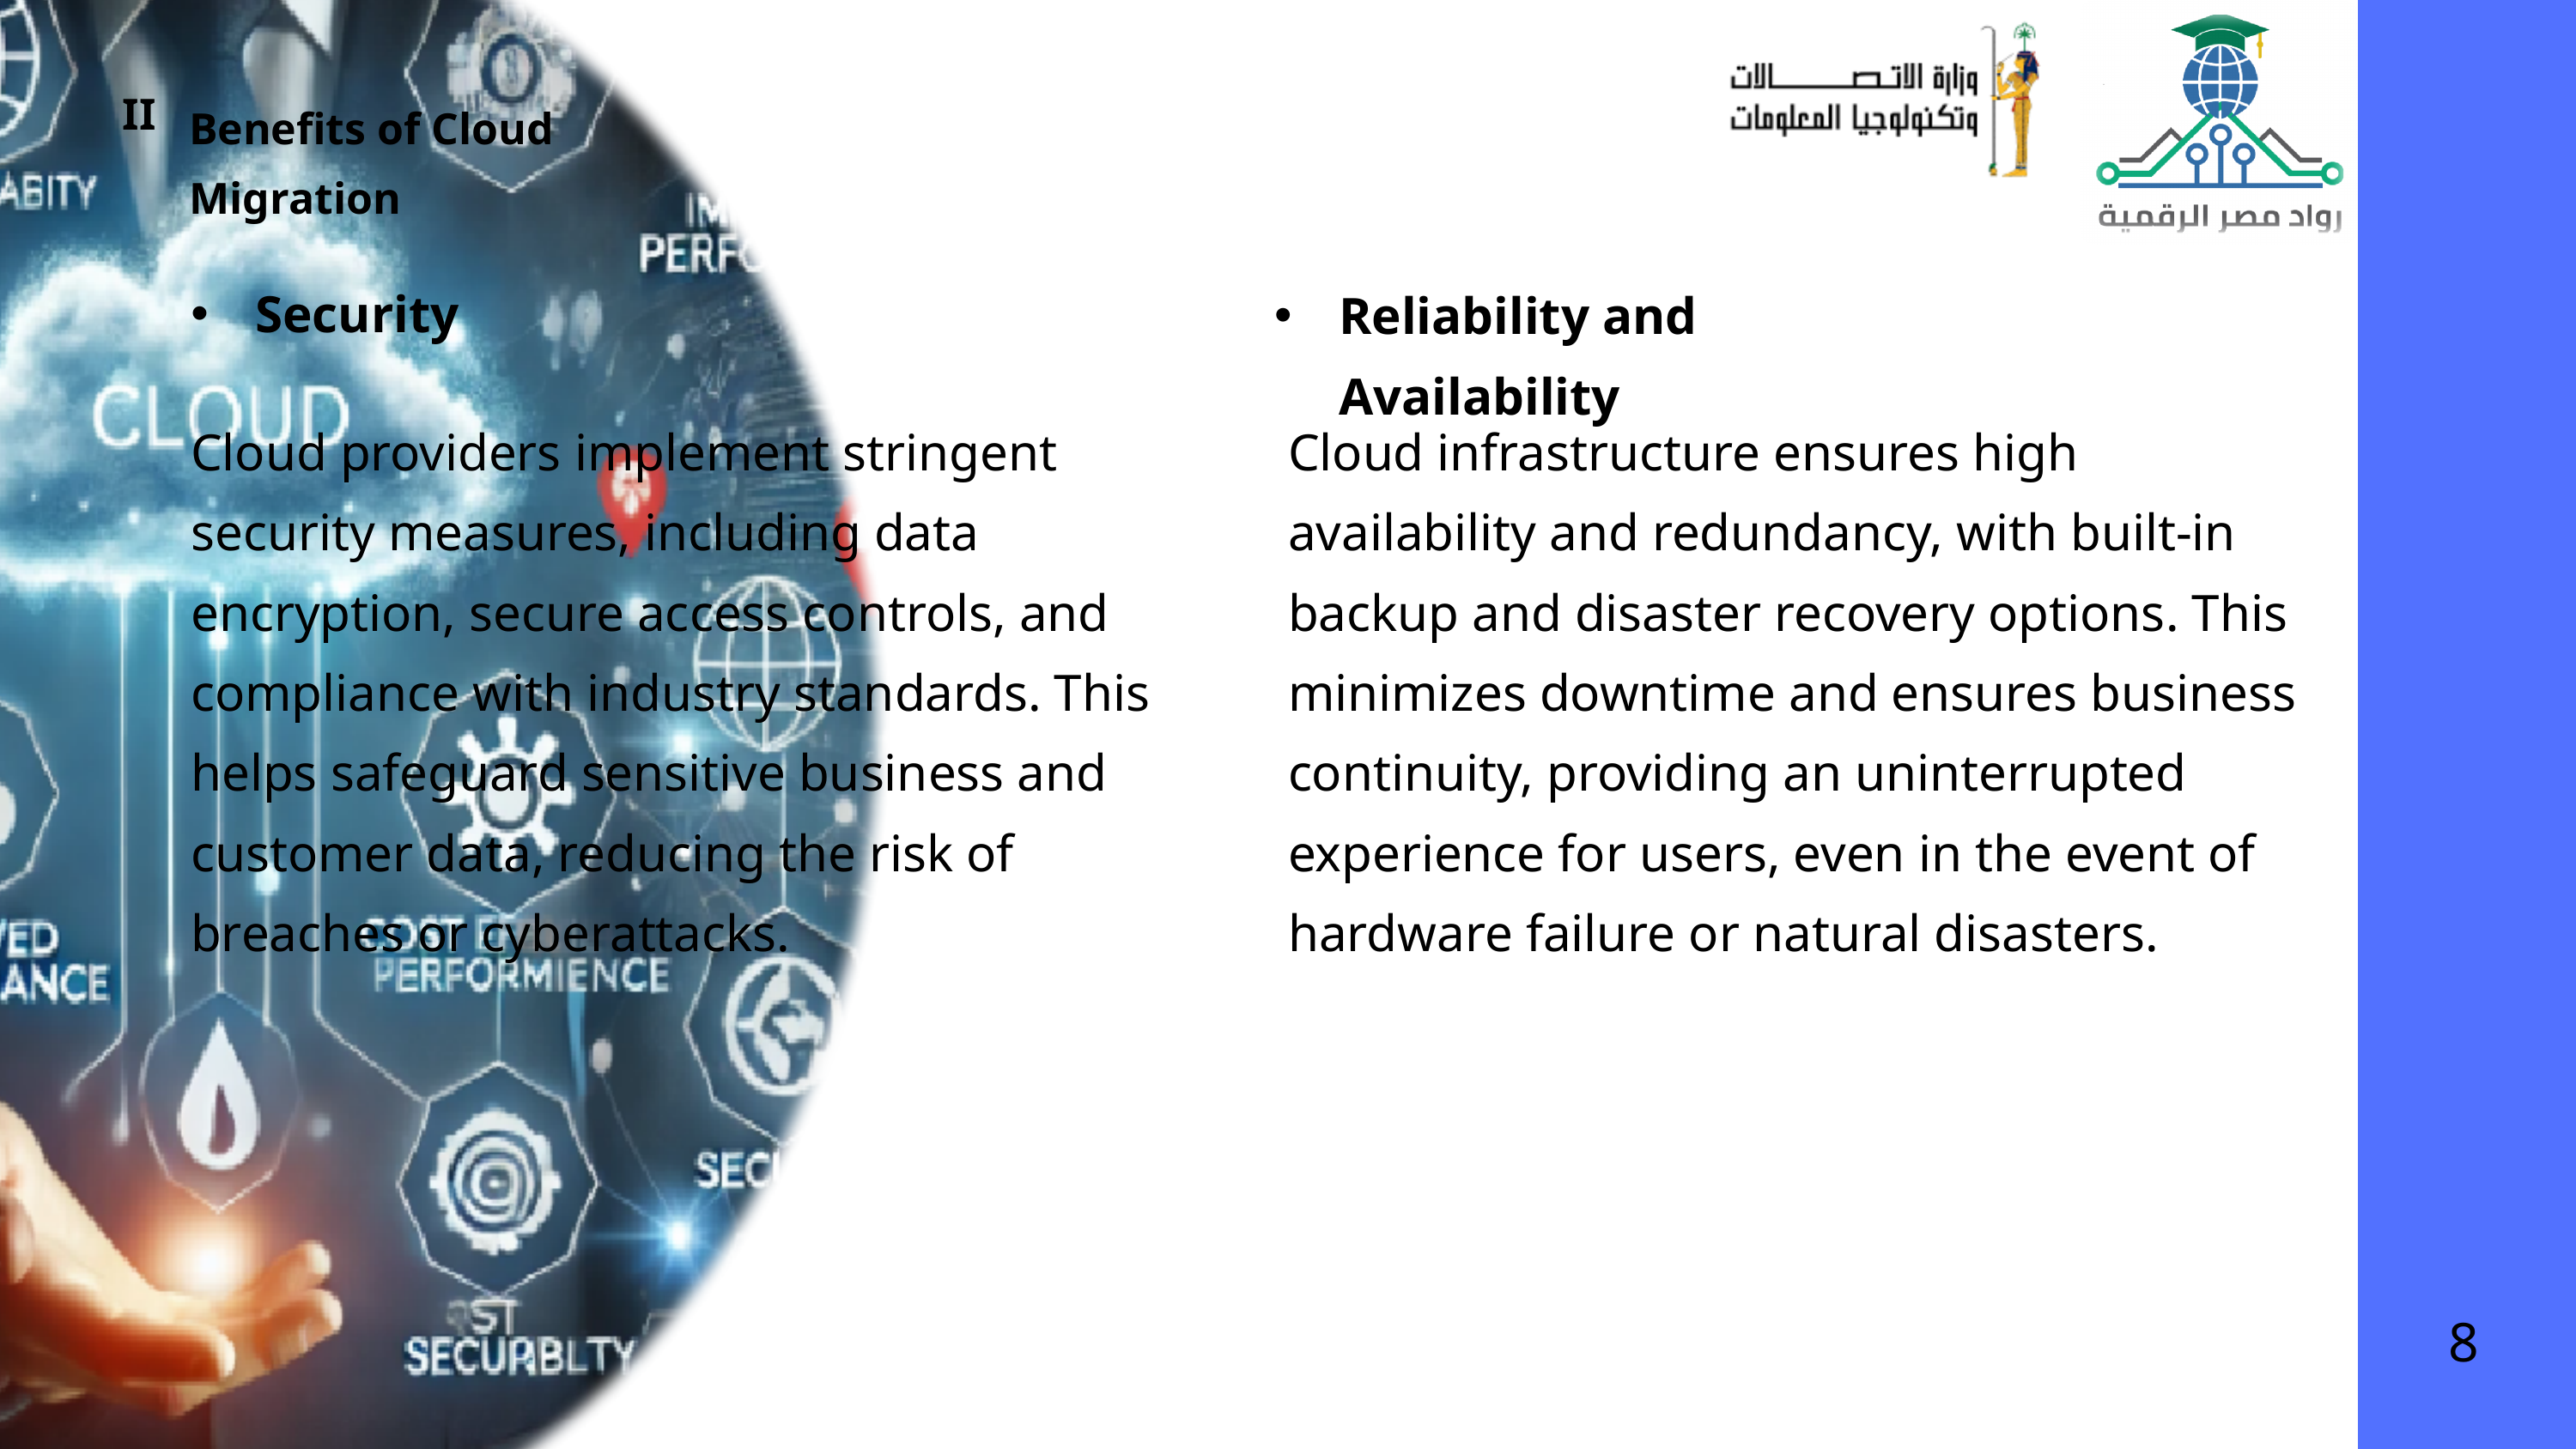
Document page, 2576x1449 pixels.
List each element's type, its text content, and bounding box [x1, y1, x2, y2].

text_box Reliability and Availability [1274, 264, 1983, 425]
text_box Cloud providers implement stringent security measures, including data encryption, secure access controls, and compliance with industry standards. This helps safeguard sensitive business and customer data, reducing the risk of breaches or cyberattacks. [893, 400, 1170, 962]
text_box Cloud infrastructure ensures high availability and redundancy, with built-in backup and disaster recovery options. This minimizes downtime and ensures business continuity, providing an uninterrupted experience for users, even in the event of hardware failure or natural disasters. [1287, 400, 2330, 962]
picture [2077, 0, 2359, 246]
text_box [2357, 0, 2576, 1449]
picture [0, 0, 890, 1449]
picture [1718, 0, 2064, 231]
